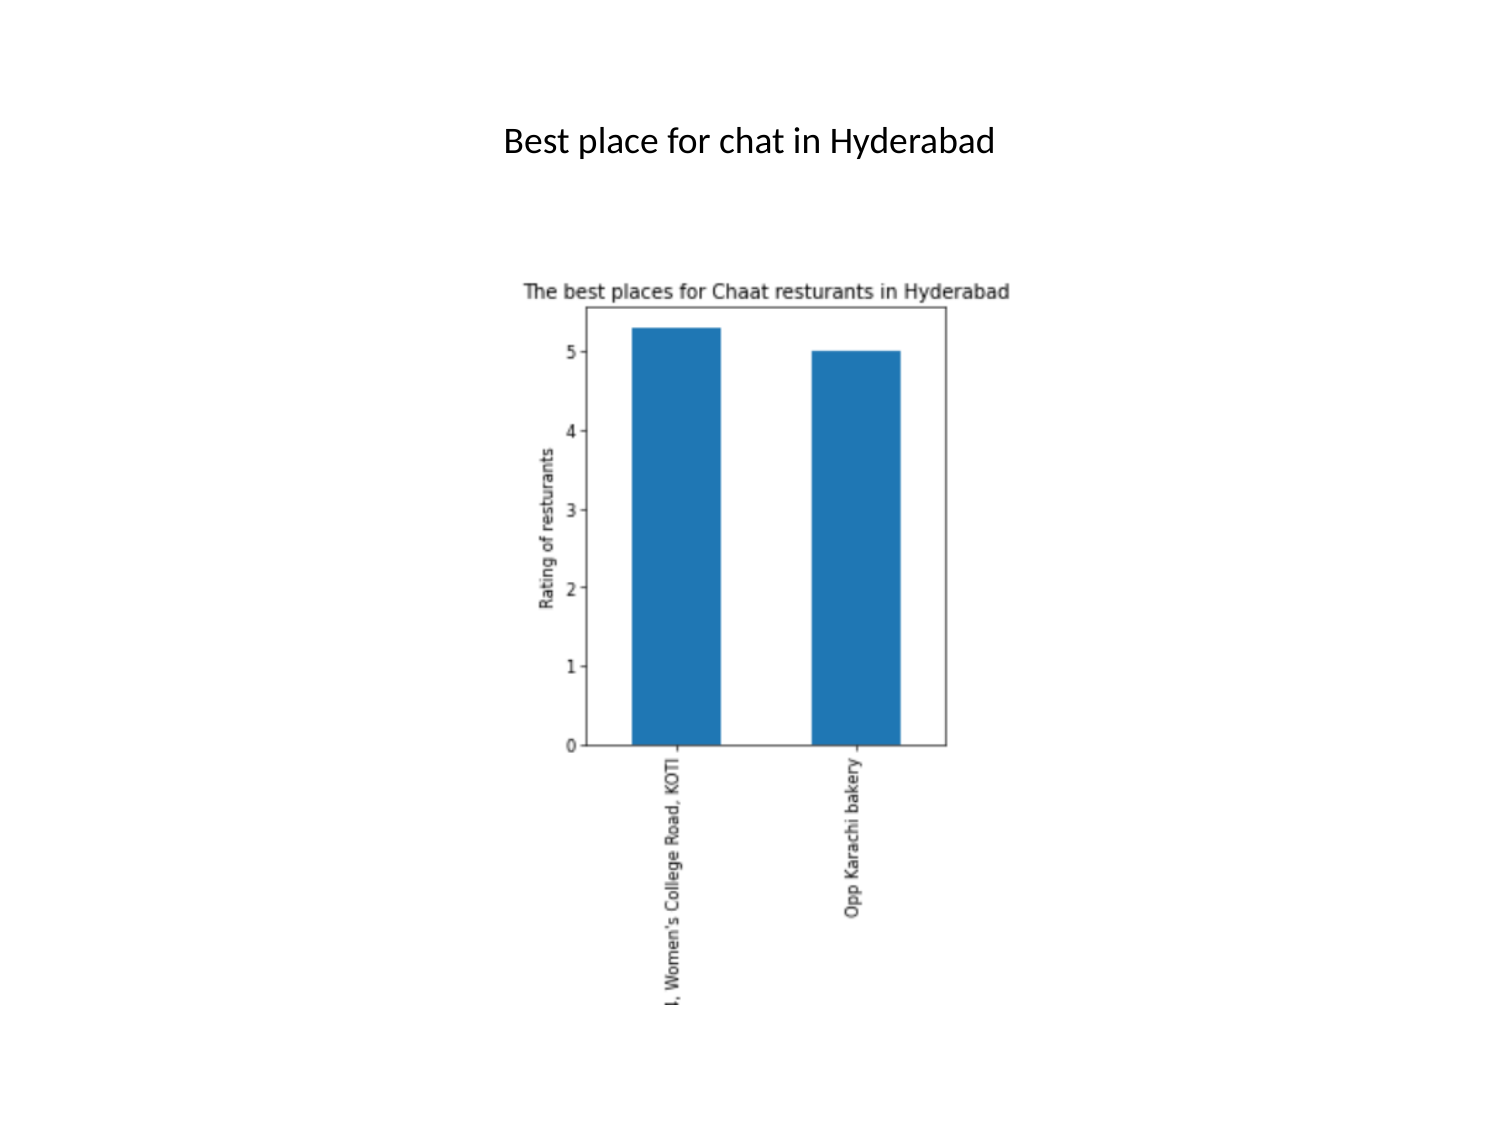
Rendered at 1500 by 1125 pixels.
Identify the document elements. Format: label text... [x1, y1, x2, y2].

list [471, 262, 1029, 1006]
title Best place for chat in Hyderabad [75, 45, 1425, 233]
